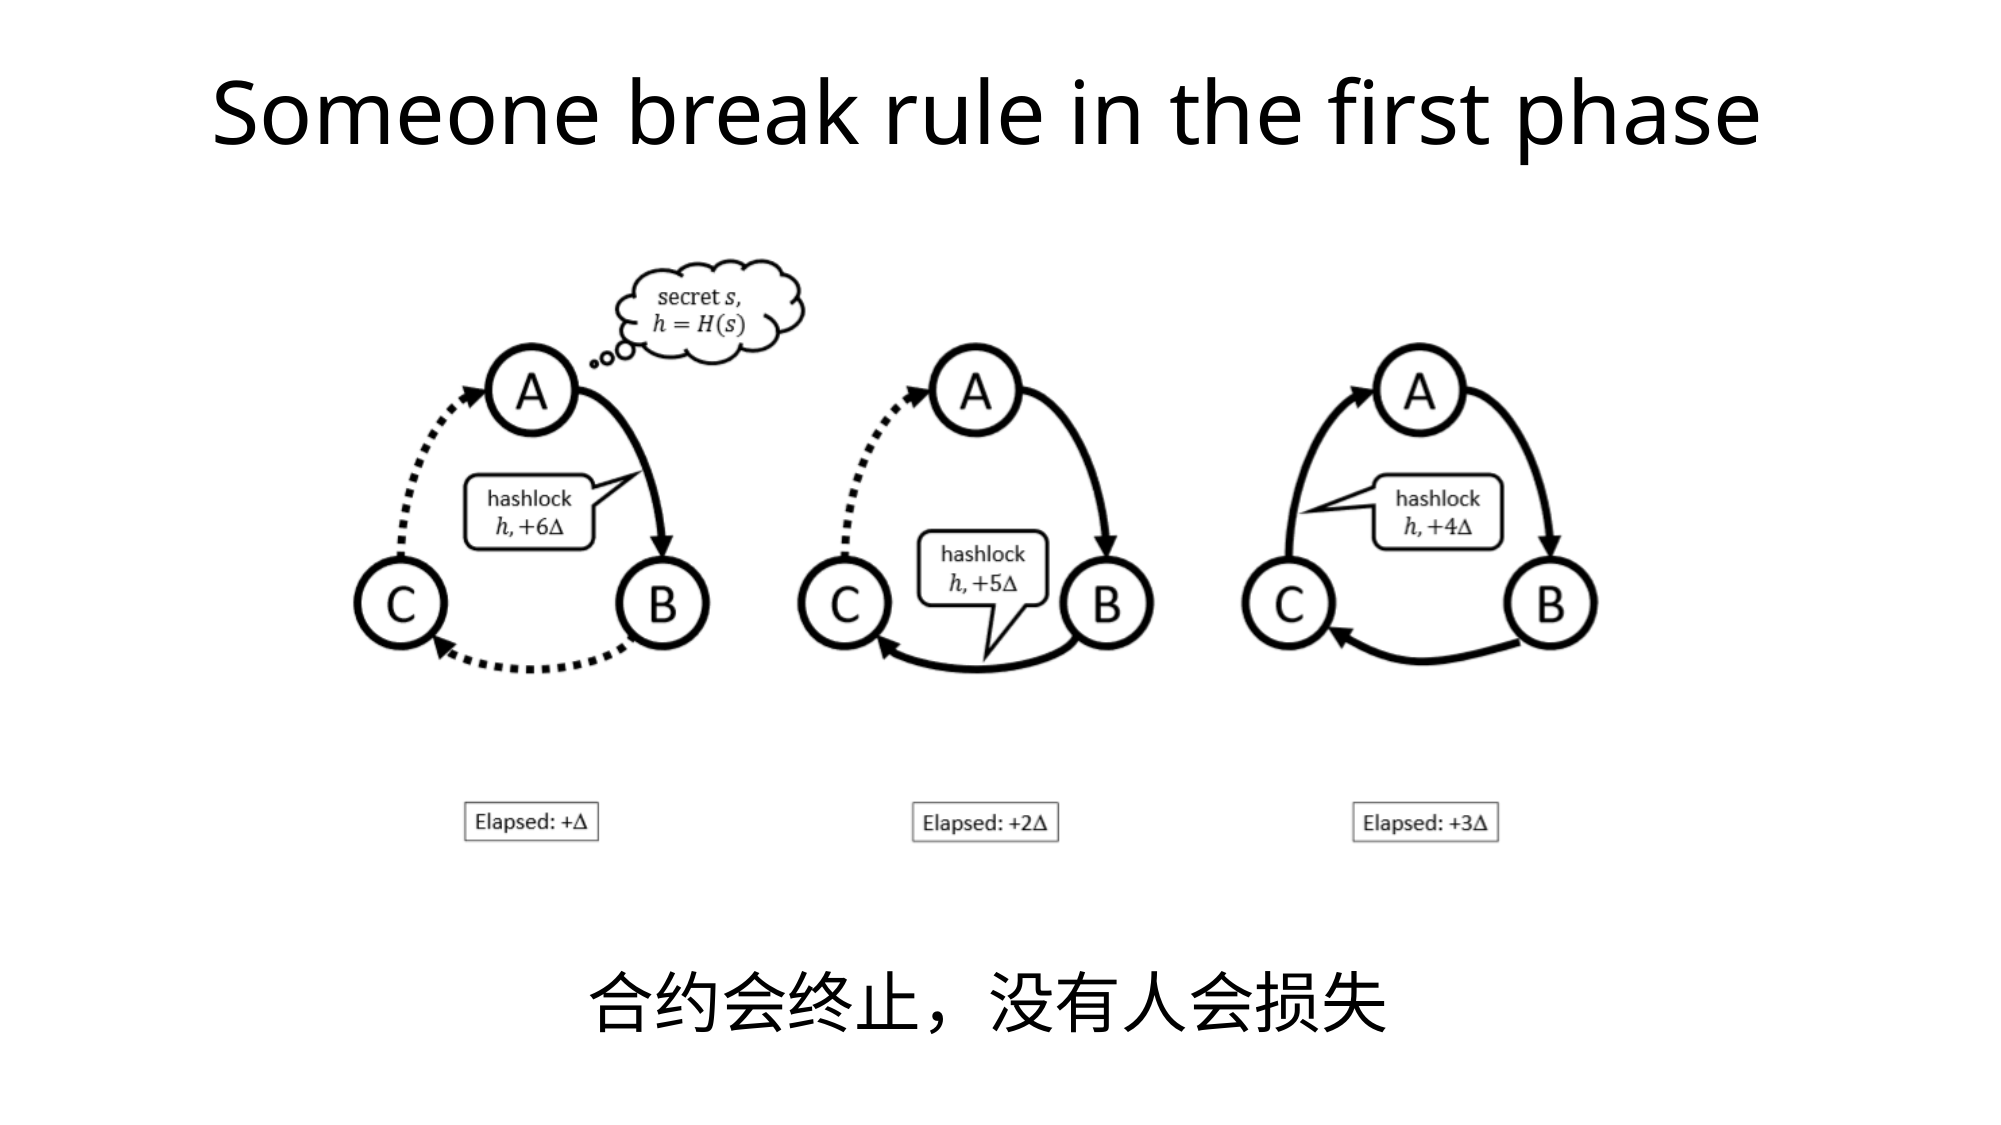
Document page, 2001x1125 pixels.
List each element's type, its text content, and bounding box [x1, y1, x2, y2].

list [277, 168, 1699, 883]
title Someone break rule in the first phase [137, 59, 1863, 278]
text_box 合约会终止，没有人会损失 [573, 953, 1404, 1048]
